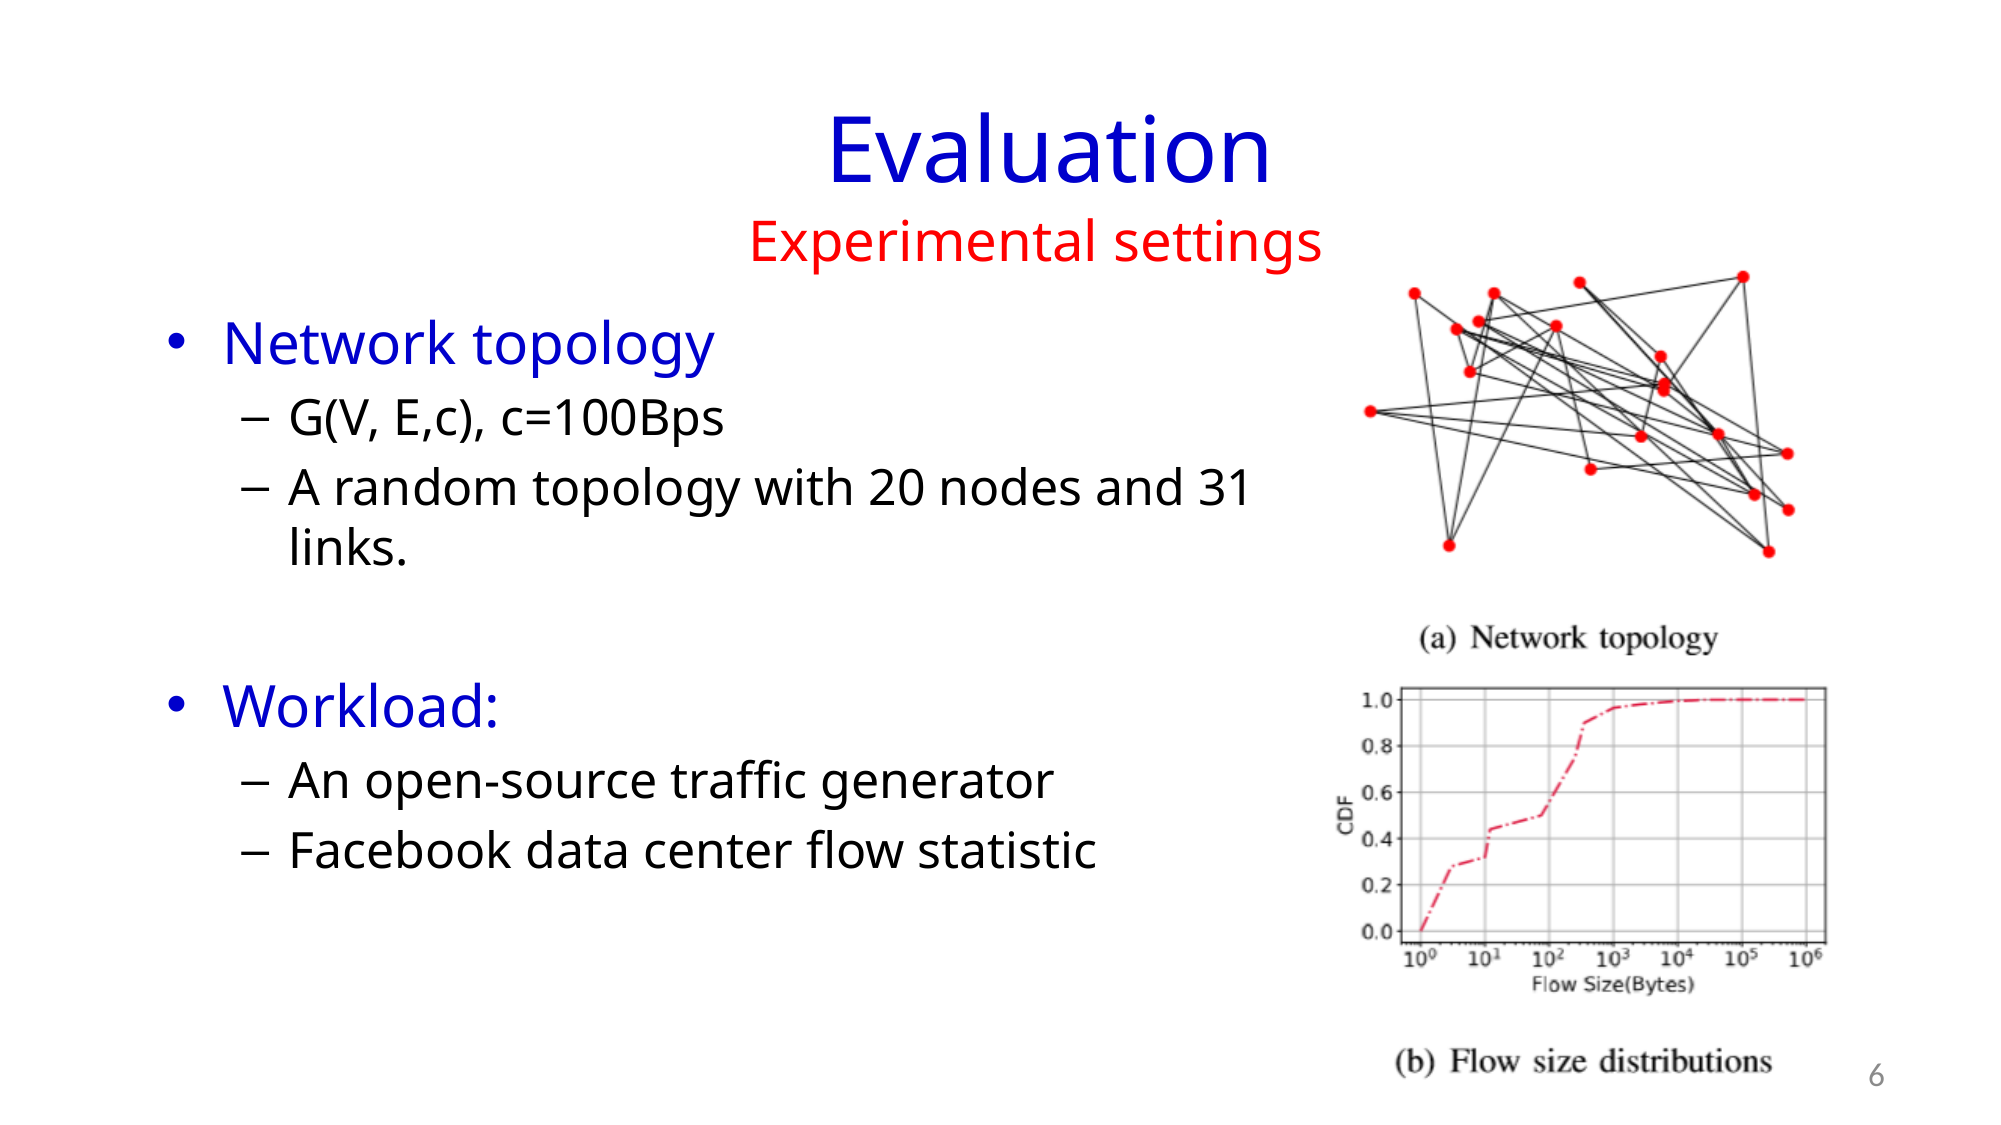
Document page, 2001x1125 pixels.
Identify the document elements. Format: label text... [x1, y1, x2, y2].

slide_number 16 [1433, 1042, 1900, 1103]
title Evaluation [150, 52, 1950, 240]
picture [1294, 253, 1869, 1086]
text_box Experimental settings [733, 197, 1367, 300]
list Network topology G(V, E,c), c=100Bps A random topology with 20 nodes and 31 links. Workload: An open-source traffic generator Facebook data center flow statistic [151, 298, 1316, 1092]
